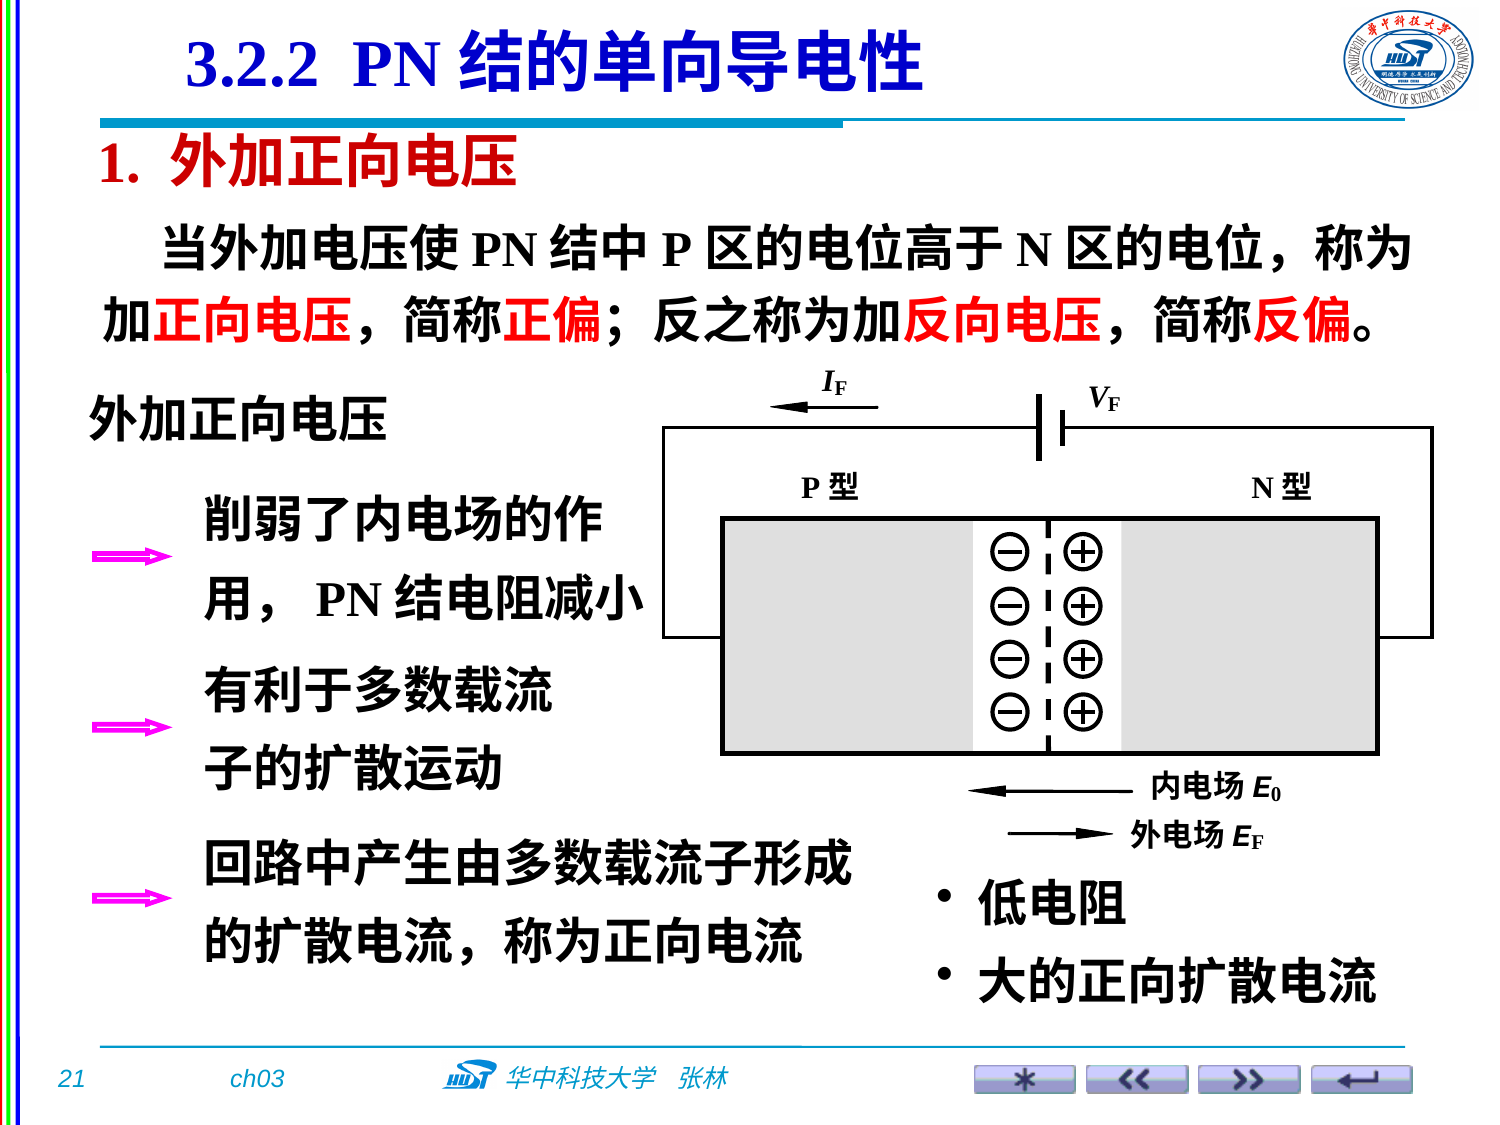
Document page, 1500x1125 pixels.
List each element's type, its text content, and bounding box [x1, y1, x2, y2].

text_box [661, 361, 1437, 854]
picture [1198, 1065, 1301, 1094]
picture [1340, 7, 1479, 111]
picture [441, 1059, 497, 1089]
text_box 有利于多数载流子的扩散运动 [188, 633, 591, 804]
text_box 外加正向电压 [73, 361, 660, 455]
text_box 回路中产生由多数载流子形成的扩散电流，称为正向电流 [188, 806, 886, 977]
text_box 当外加电压使PN结中P区的电位高于N区的电位，称为加正向电压，简称正偏；反之称为加反向电压，简称反偏。 [87, 197, 1459, 356]
text_box [94, 550, 166, 563]
text_box [94, 892, 166, 905]
text_box 低电阻 大的正向扩散电流 [921, 858, 1442, 1017]
picture [1086, 1065, 1189, 1094]
picture [974, 1065, 1076, 1094]
picture [1311, 1065, 1413, 1094]
text_box [94, 721, 166, 734]
text_box 3.2.2 PN结的单向导电性 [171, 12, 1170, 108]
text_box 1. 外加正向电压 [82, 117, 780, 202]
text_box 削弱了内电场的作用，PN结电阻减小 [188, 462, 656, 634]
